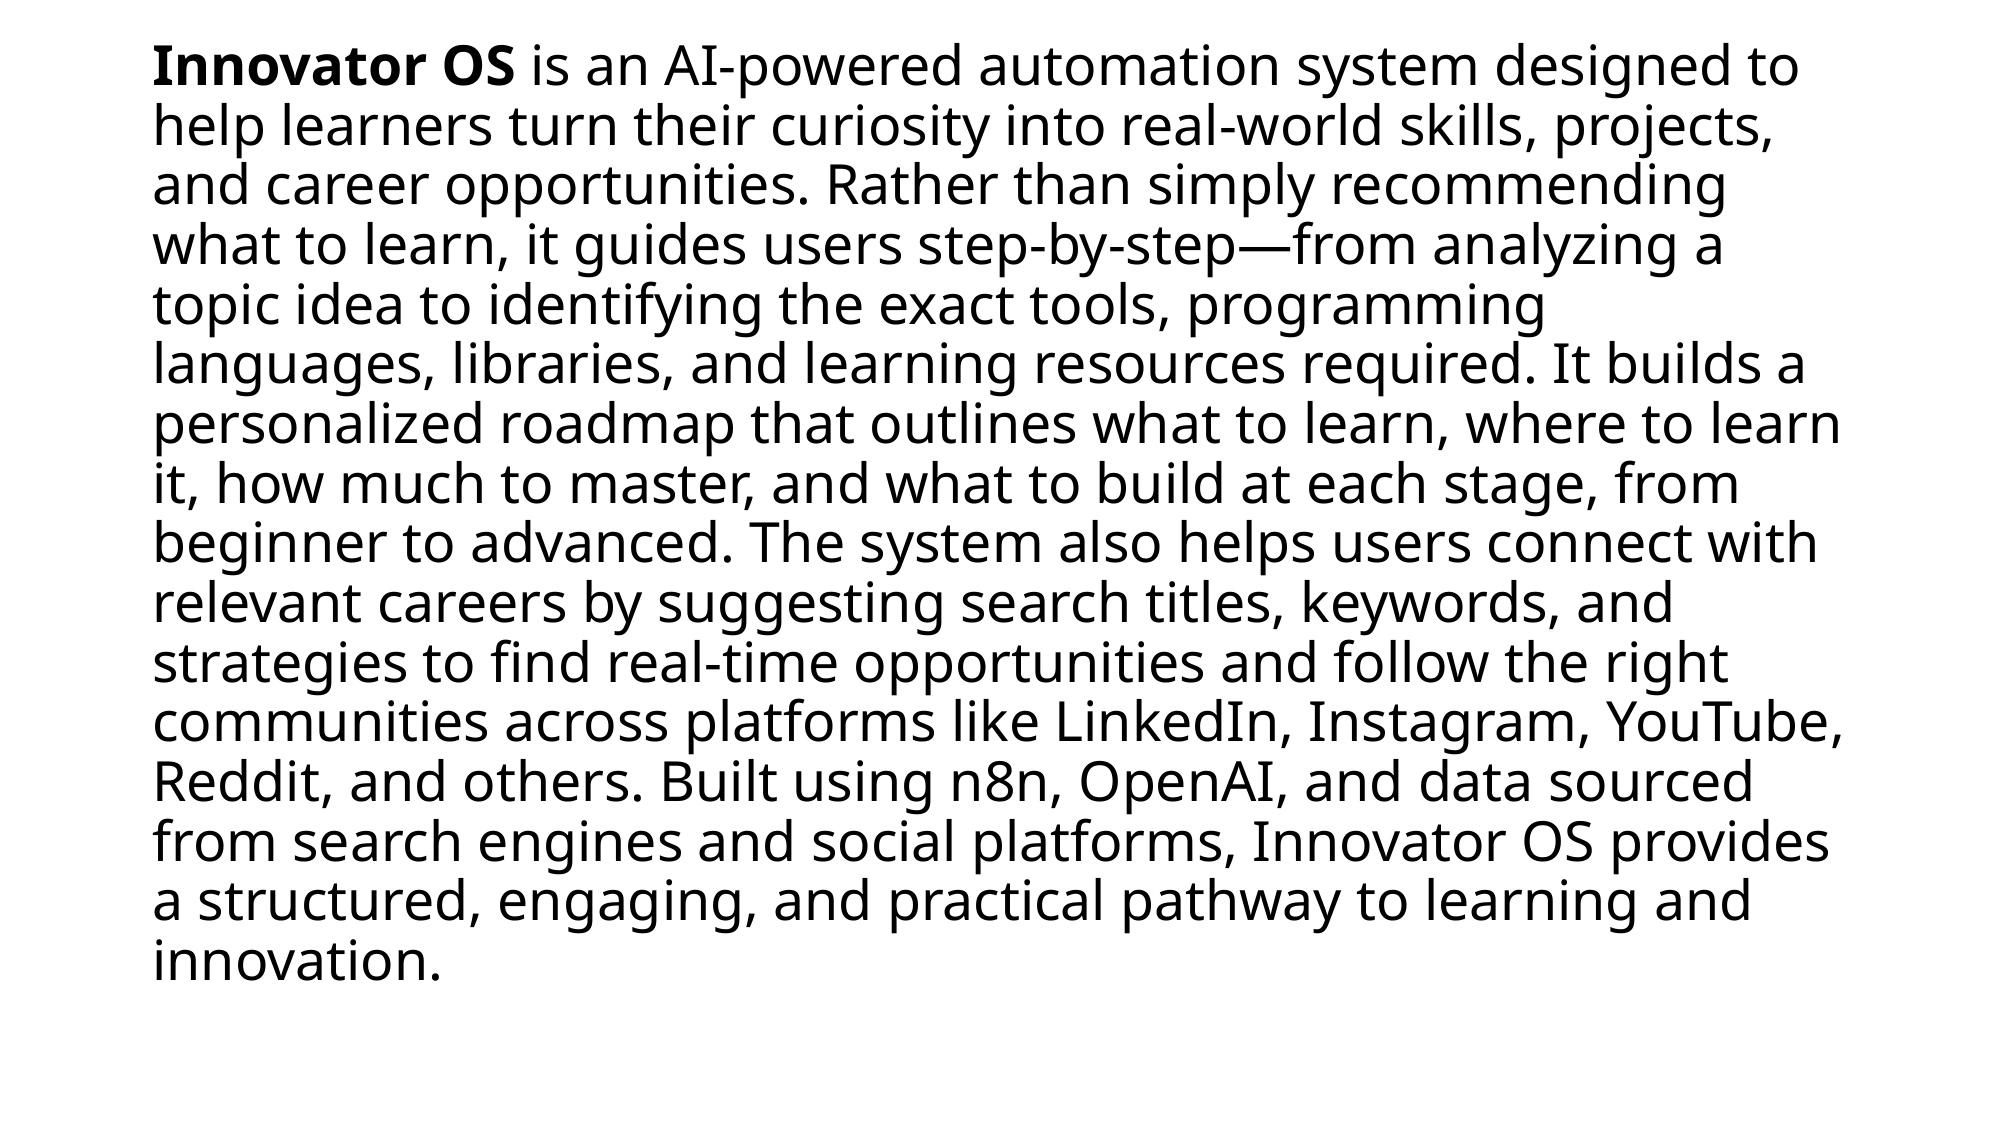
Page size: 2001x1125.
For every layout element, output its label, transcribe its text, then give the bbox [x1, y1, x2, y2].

list Innovator OS is an AI-powered automation system designed to help learners turn their curiosity into real-world skills, projects, and career opportunities. Rather than simply recommending what to learn, it guides users step-by-step—from analyzing a topic idea to identifying the exact tools, programming languages, libraries, and learning resources required. It builds a personalized roadmap that outlines what to learn, where to learn it, how much to master, and what to build at each stage, from beginner to advanced. The system also helps users connect with relevant careers by suggesting search titles, keywords, and strategies to find real-time opportunities and follow the right communities across platforms like LinkedIn, Instagram, YouTube, Reddit, and others. Built using n8n, OpenAI, and data sourced from search engines and social platforms, Innovator OS provides a structured, engaging, and practical pathway to learning and innovation. [137, 30, 1863, 1014]
